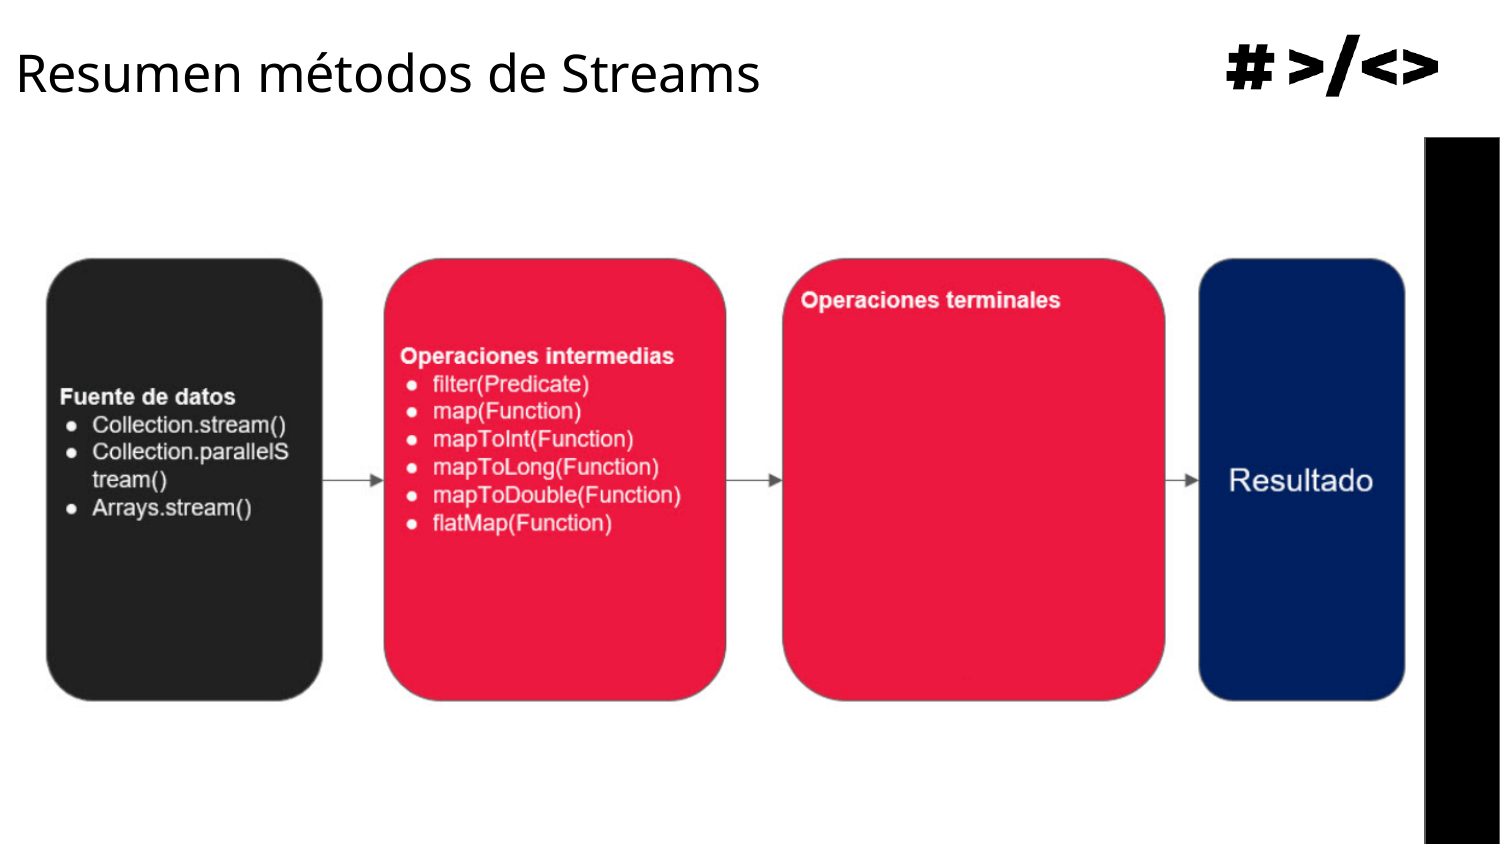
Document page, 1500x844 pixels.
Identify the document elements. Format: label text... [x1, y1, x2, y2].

picture [1199, 16, 1463, 117]
text_box Resumen métodos de Streams [0, 24, 1199, 125]
text_box [1424, 137, 1500, 844]
picture [37, 249, 1413, 708]
